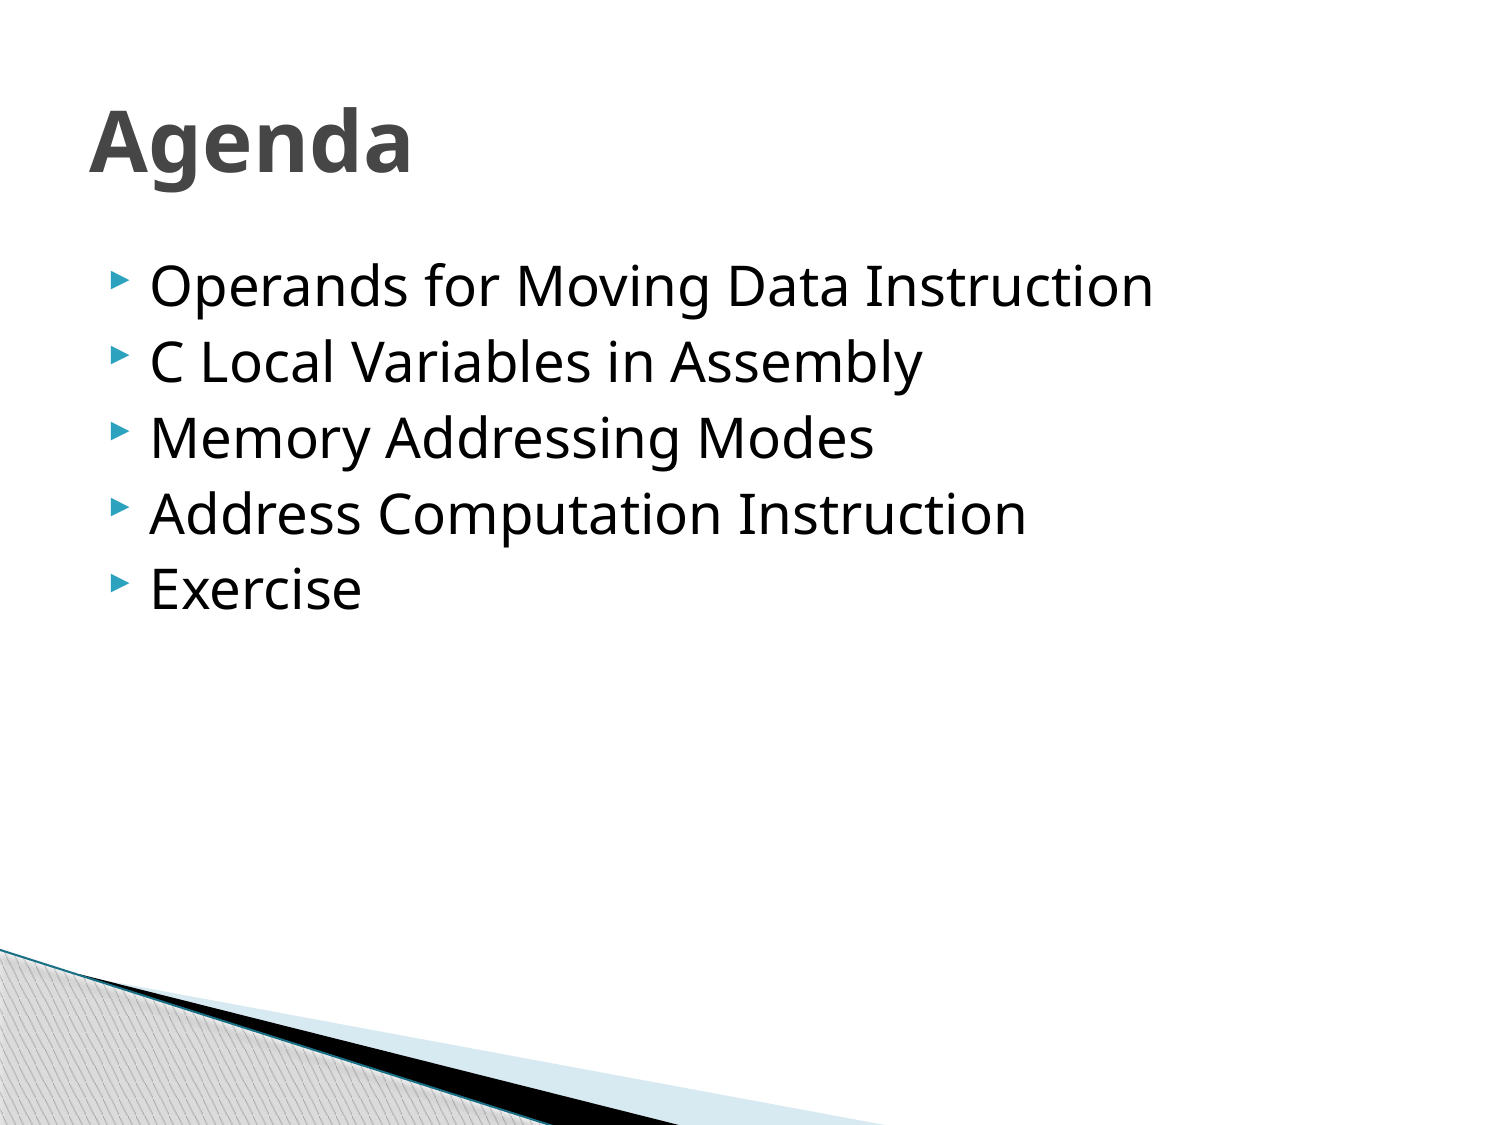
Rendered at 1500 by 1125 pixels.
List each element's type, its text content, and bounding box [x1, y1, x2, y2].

title Agenda [75, 45, 1425, 233]
list Operands for Moving Data Instruction C Local Variables in Assembly Memory Addressing Modes Address Computation Instruction Exercise [75, 243, 1425, 986]
